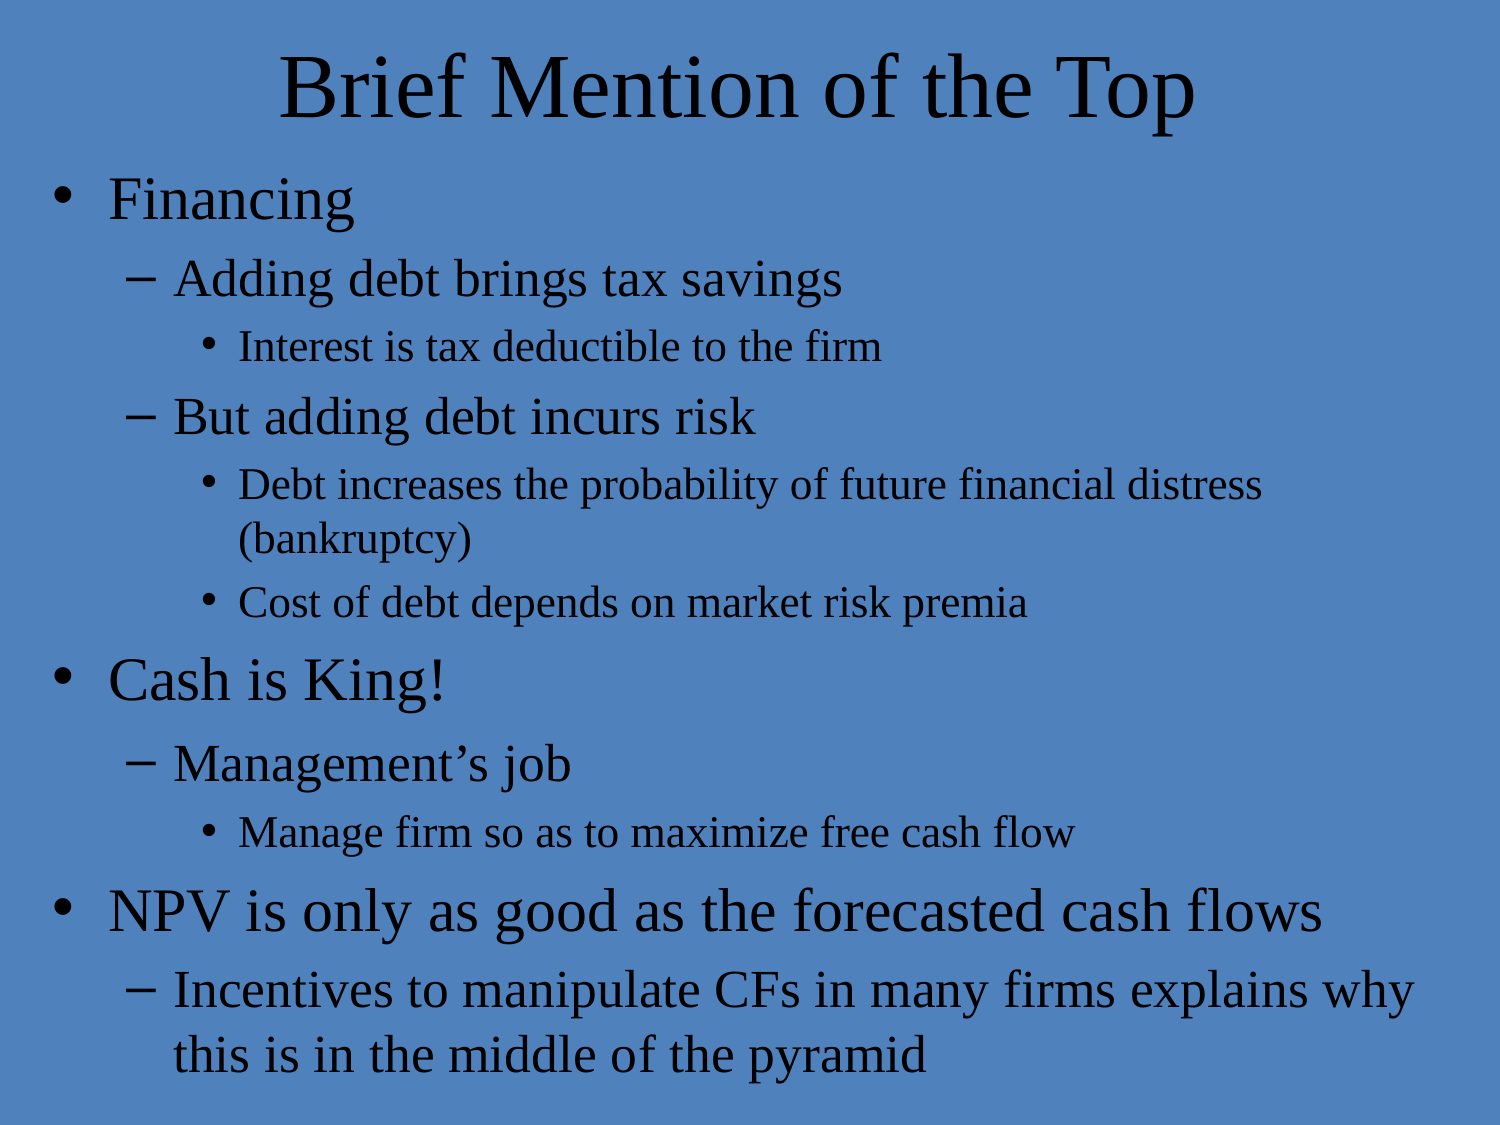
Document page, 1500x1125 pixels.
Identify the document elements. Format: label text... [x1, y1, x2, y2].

list Financing Adding debt brings tax savings Interest is tax deductible to the firm But adding debt incurs risk Debt increases the probability of future financial distress (bankruptcy) Cost of debt depends on market risk premia Cash is King! Management’s job Manage firm so as to maximize free cash flow NPV is only as good as the forecasted cash flows Incentives to manipulate CFs in many firms explains why this is in the middle of the pyramid [37, 149, 1500, 1100]
title Brief Mention of the Top [112, 0, 1388, 149]
